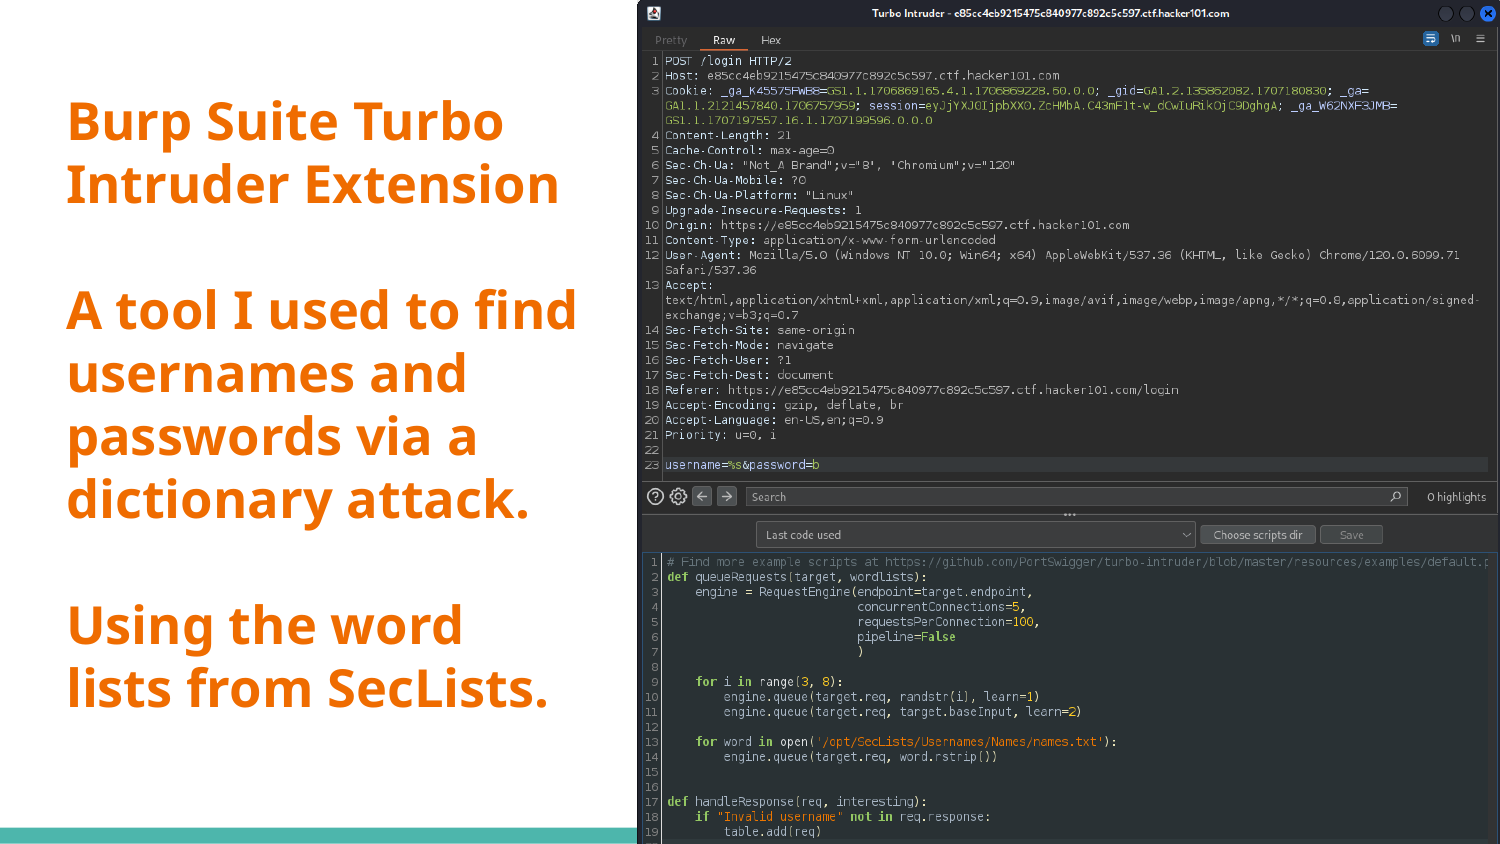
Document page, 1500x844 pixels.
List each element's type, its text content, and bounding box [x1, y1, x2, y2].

title Burp Suite Turbo Intruder Extension A tool I used to find usernames and passwords via a dictionary attack. Using the word lists from SecLists. [51, 72, 597, 259]
picture [637, 0, 1500, 844]
